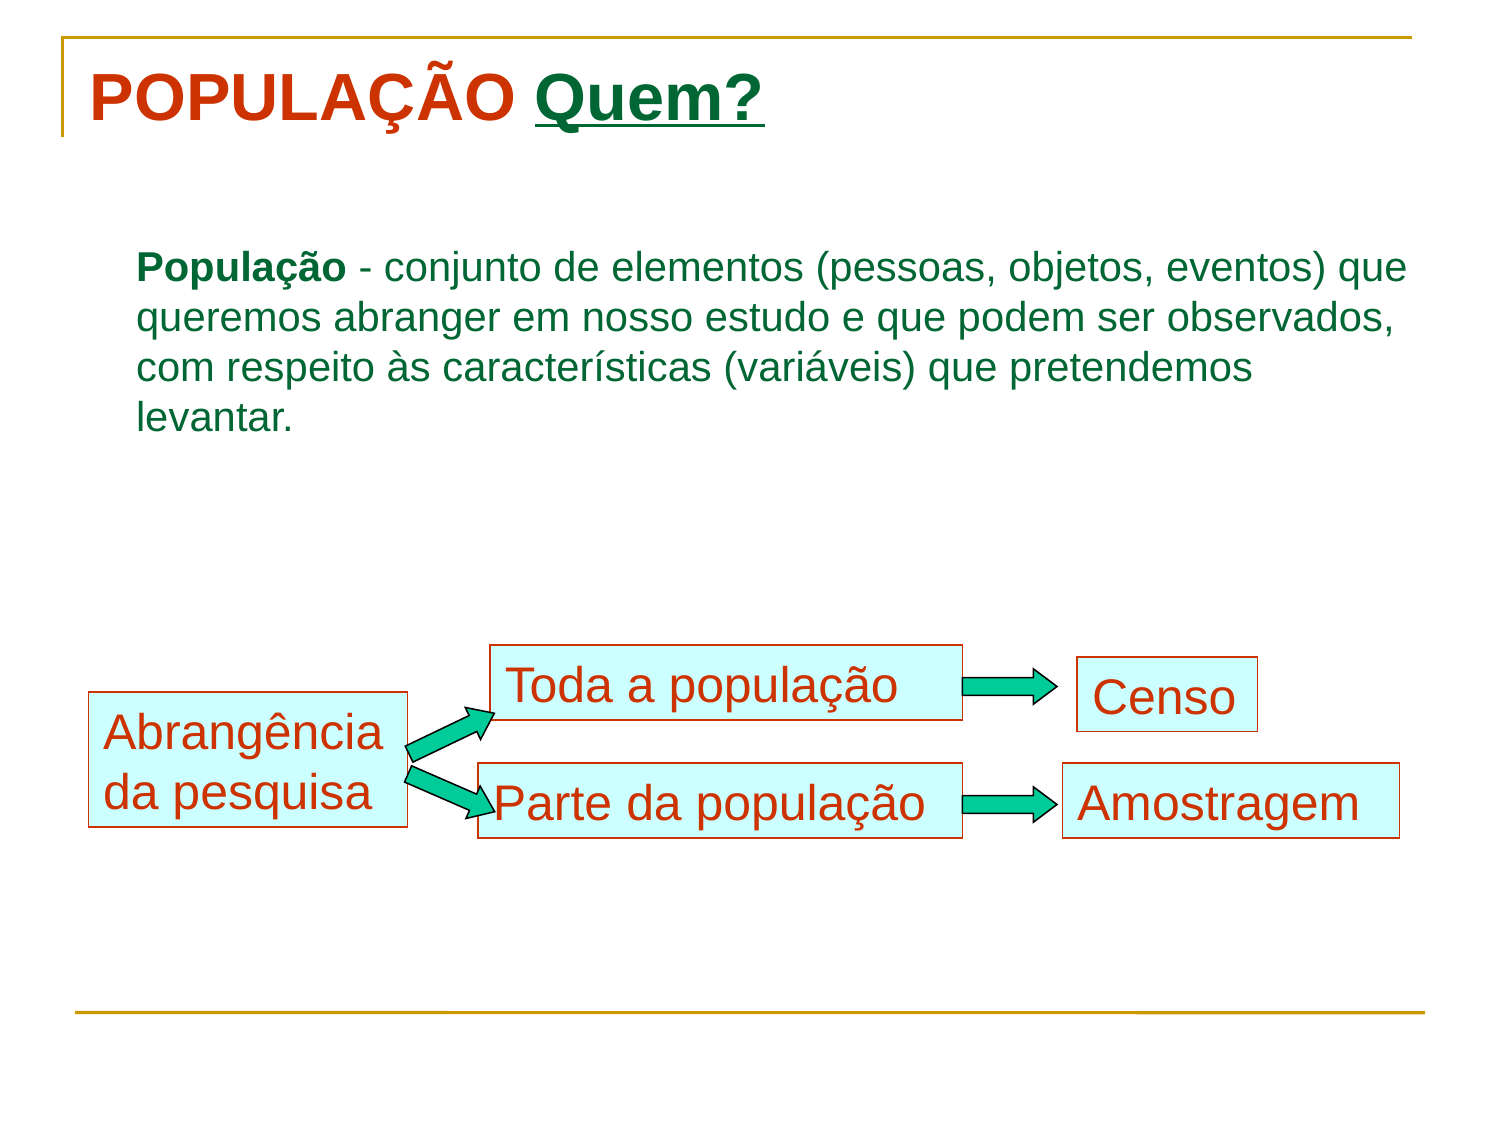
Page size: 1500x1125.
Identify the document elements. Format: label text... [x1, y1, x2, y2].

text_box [88, 644, 1400, 840]
title POPULAÇÃO Quem? [74, 45, 1425, 231]
list População - conjunto de elementos (pessoas, objetos, eventos) que queremos abranger em nosso estudo e que podem ser observados, com respeito às características (variáveis) que pretendemos levantar. [64, 231, 1426, 610]
